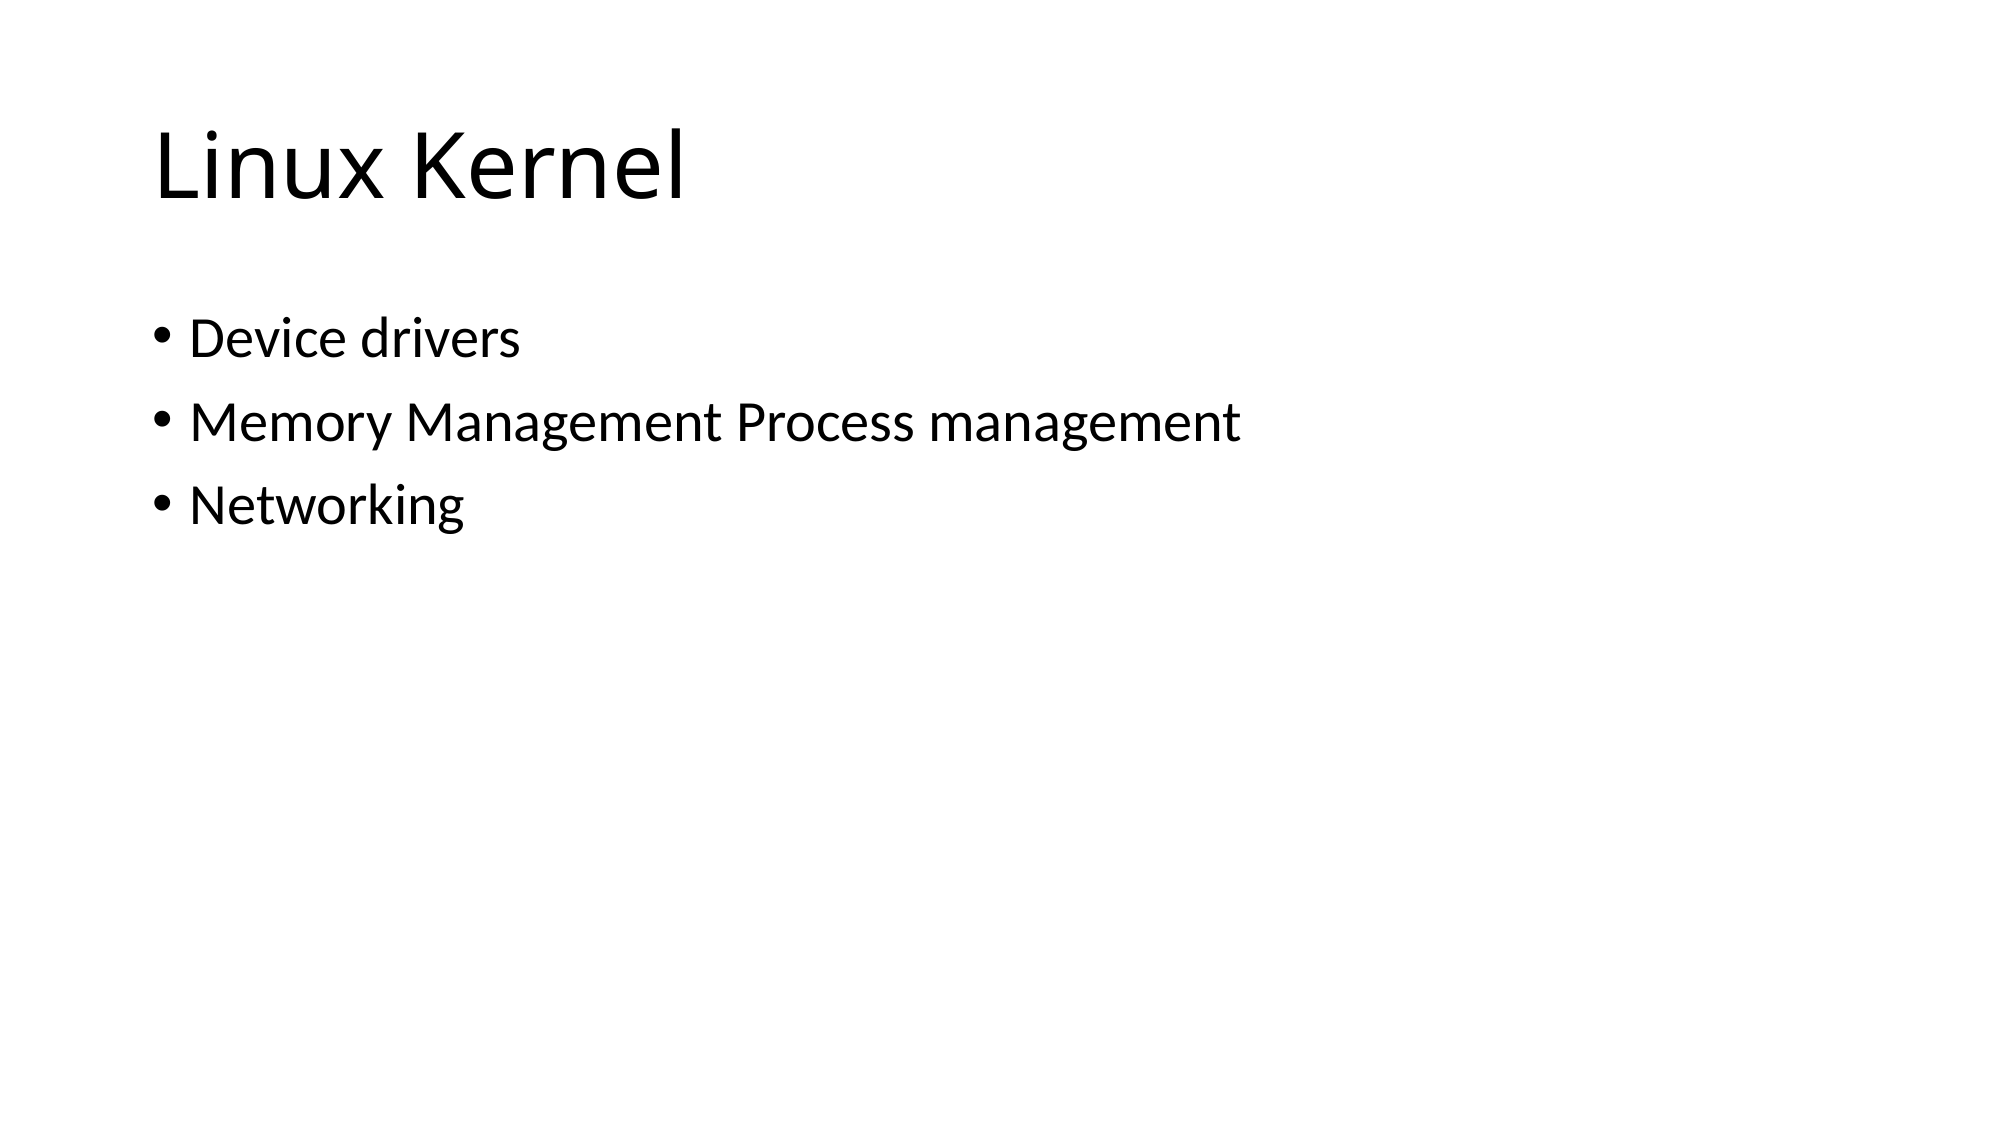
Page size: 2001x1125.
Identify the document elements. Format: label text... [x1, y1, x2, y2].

title Linux Kernel [137, 59, 1863, 278]
list Device drivers Memory Management Process management Networking [137, 299, 1863, 1014]
